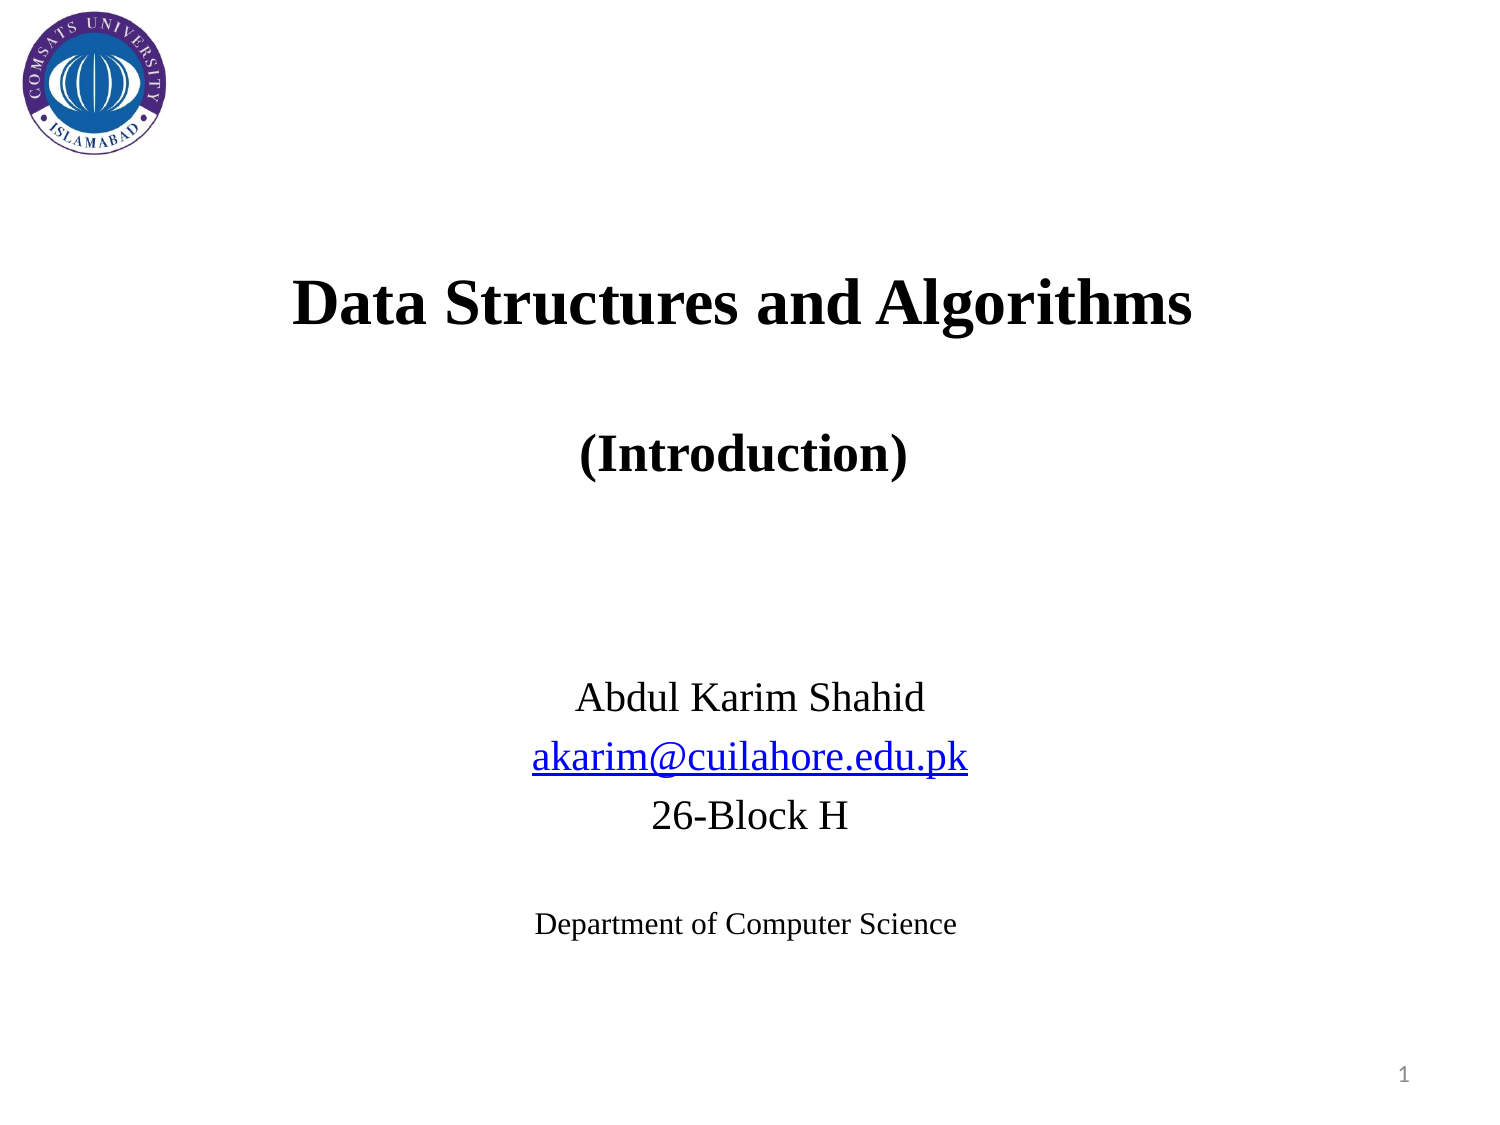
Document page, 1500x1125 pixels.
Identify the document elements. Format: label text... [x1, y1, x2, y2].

subtitle Abdul Karim Shahid akarim@cuilahore.edu.pk 26-Block H Department of Computer Science [225, 662, 1275, 950]
title Data Structures and Algorithms (Introduction) [24, 249, 1463, 492]
picture [12, 0, 176, 163]
slide_number 1 [1074, 1042, 1425, 1103]
